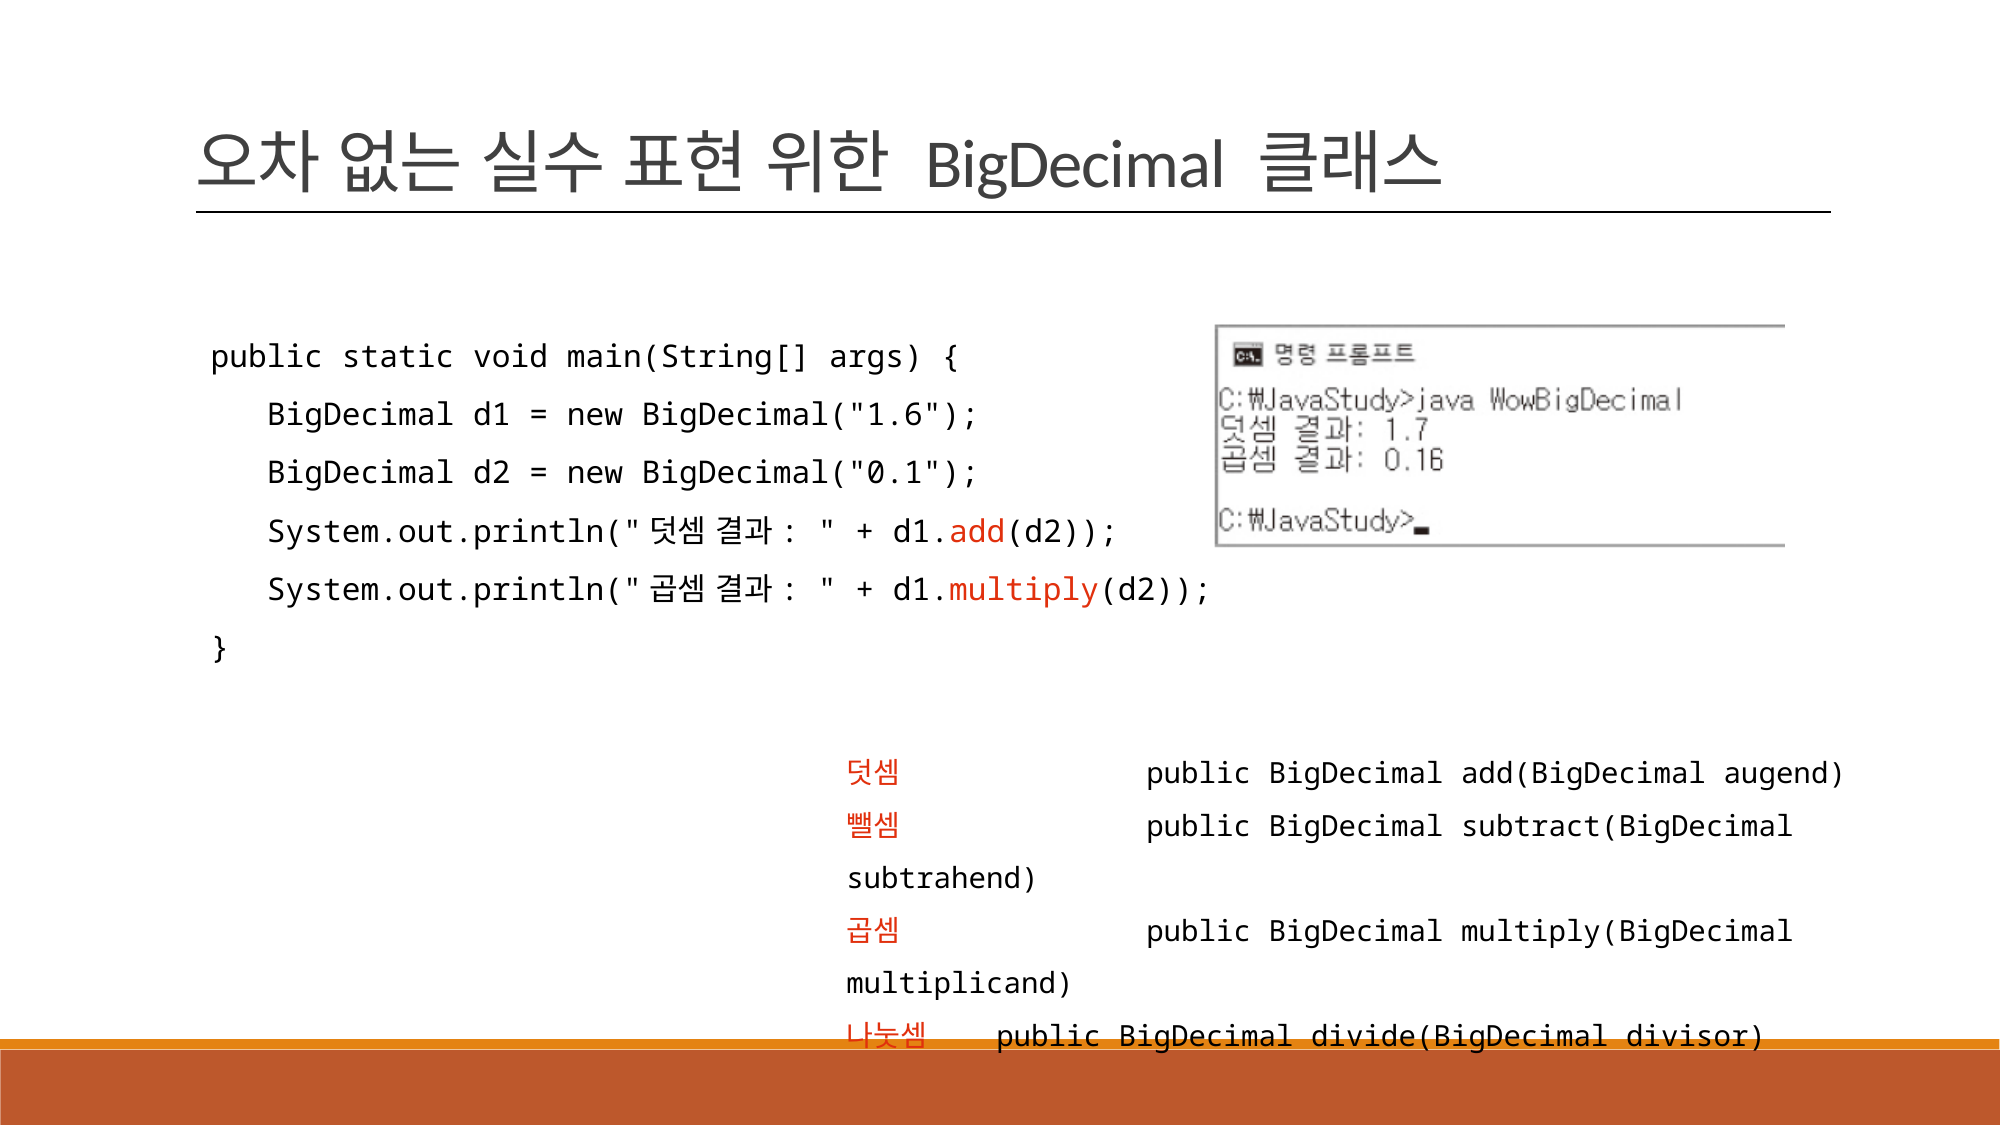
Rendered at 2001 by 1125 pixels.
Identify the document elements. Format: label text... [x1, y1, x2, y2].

text_box 오차 없는 실수 표현 위한 BigDecimal 클래스 [179, 20, 1830, 210]
text_box 덧셈 public BigDecimal add(BigDecimal augend) 뺄셈 public BigDecimal subtract(BigDecimal subtrahend) 곱셈 public BigDecimal multiply(BigDecimal multiplicand) 나눗셈 public BigDecimal divide(BigDecimal divisor) [831, 729, 1920, 1060]
text_box public static void main(String[] args) { BigDecimal d1 = new BigDecimal("1.6"); BigDecimal d2 = new BigDecimal("0.1"); System.out.println("덧셈 결과: " + d1.add(d2)); System.out.println("곱셈 결과: " + d1.multiply(d2)); } [195, 307, 1546, 673]
picture [1211, 316, 1785, 553]
